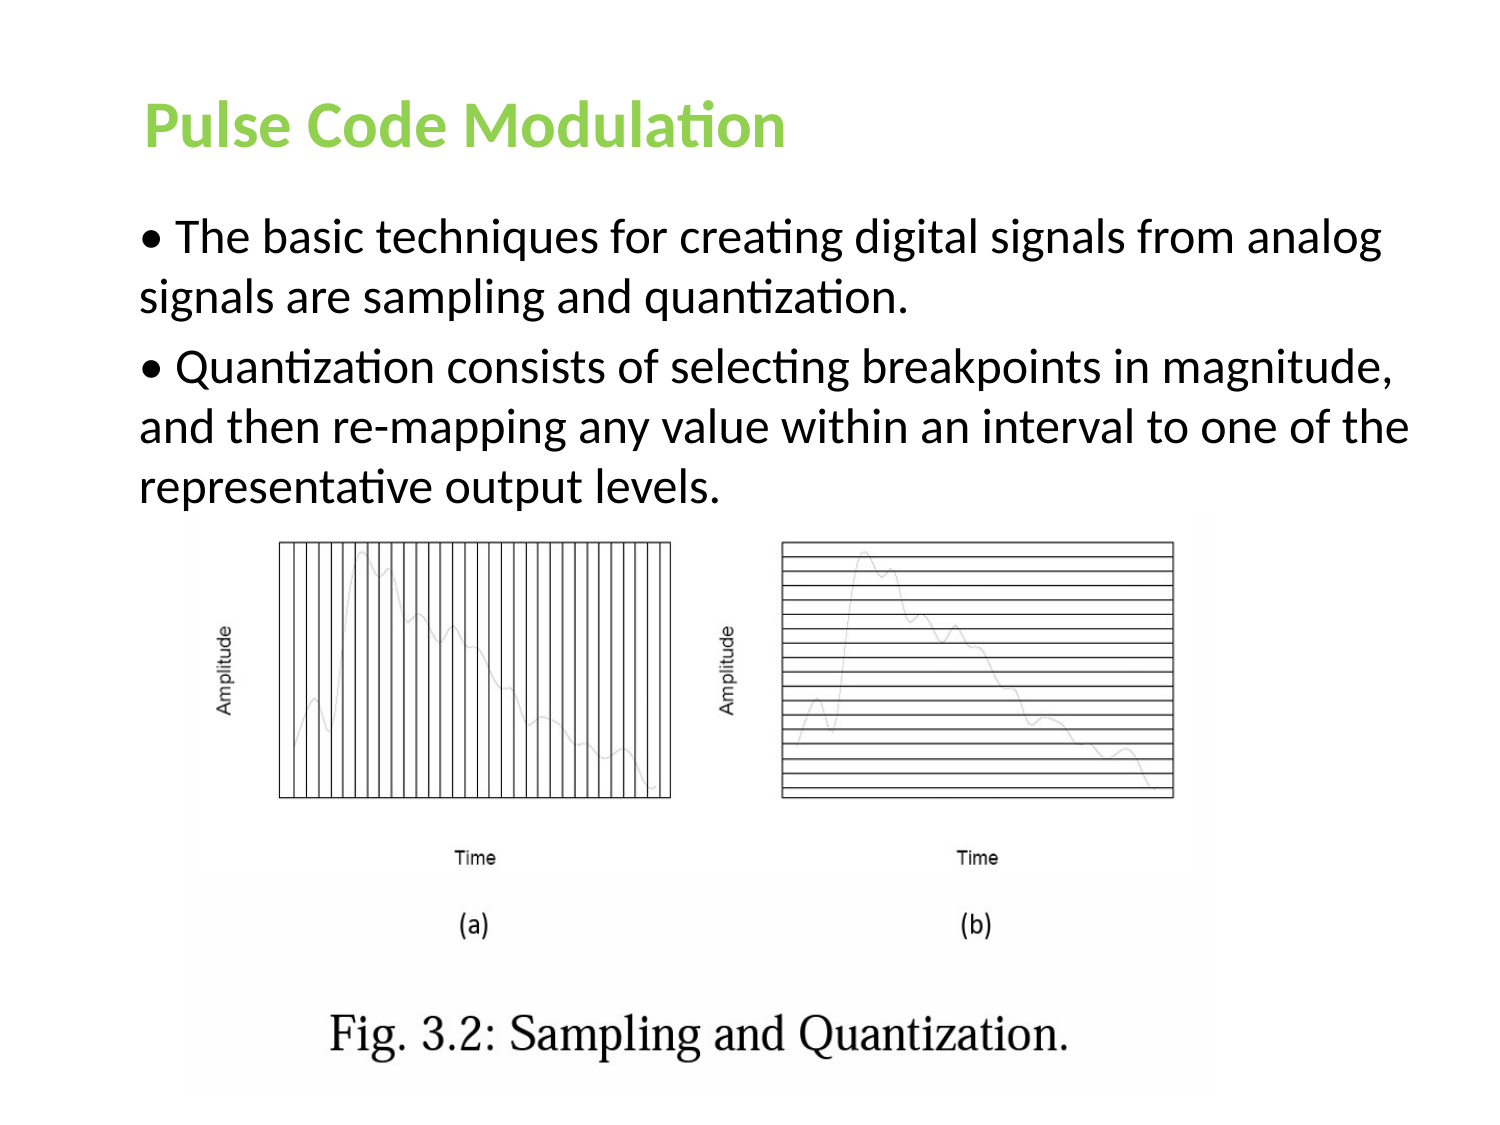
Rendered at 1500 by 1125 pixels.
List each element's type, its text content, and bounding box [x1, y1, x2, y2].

subtitle • The basic techniques for creating digital signals from analog signals are sampling and quantization. • Quantization consists of selecting breakpoints in magnitude, and then re-mapping any value within an interval to one of the representative output levels. [123, 196, 1436, 925]
picture [182, 514, 1214, 1097]
title Pulse Code Modulation [76, 0, 857, 242]
